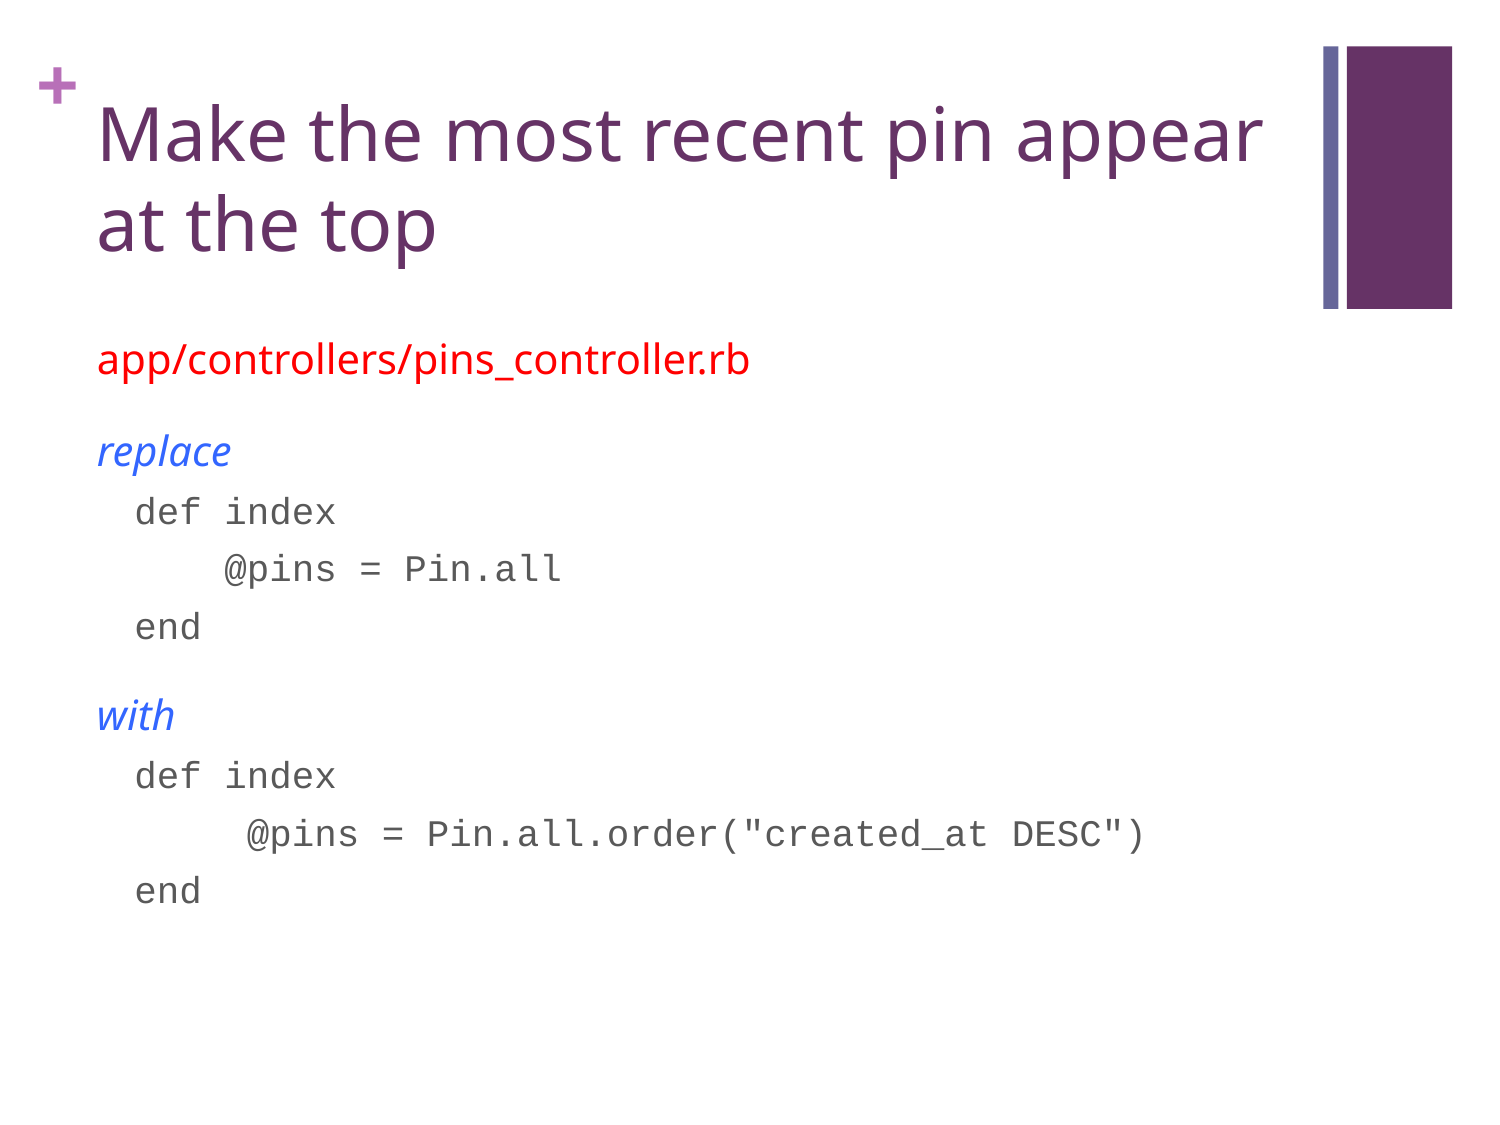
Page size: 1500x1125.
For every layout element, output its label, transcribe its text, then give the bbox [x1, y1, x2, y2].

list app/controllers/pins_controller.rb replace def index @pins = Pin.all end with def index @pins = Pin.all.order("created_at DESC") end [81, 324, 1322, 1005]
title Make the most recent pin appear at the top [81, 79, 1322, 263]
